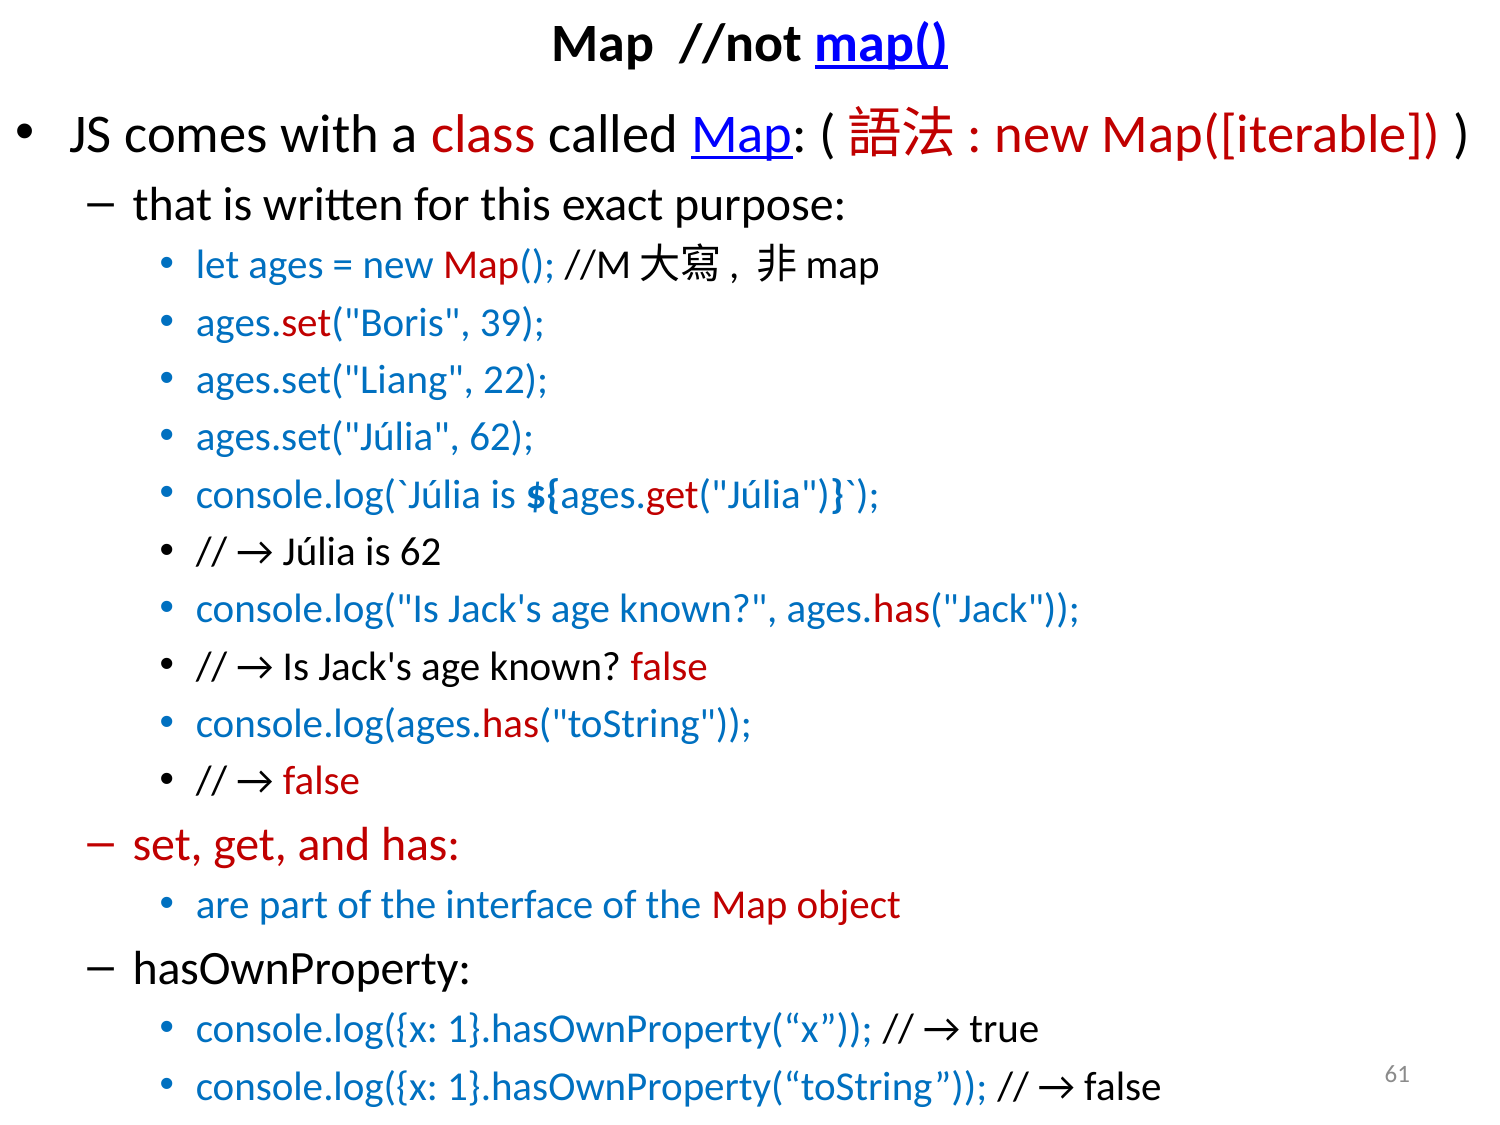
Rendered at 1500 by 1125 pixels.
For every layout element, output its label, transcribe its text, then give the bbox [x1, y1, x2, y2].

slide_number 61 [1074, 1042, 1425, 1103]
list JS comes with a class called Map: (語法: new Map([iterable]) ) that is written for this exact purpose: let ages = new Map(); //M大寫, 非map ages.set("Boris", 39); ages.set("Liang", 22); ages.set("Júlia", 62); console.log(`Júlia is ${ages.get("Júlia")}`); // → Júlia is 62 console.log("Is Jack's age known?", ages.has("Jack")); // → Is Jack's age known? false console.log(ages.has("toString")); // → false set, get, and has: are part of the interface of the Map object hasOwnProperty: console.log({x: 1}.hasOwnProperty(“x”)); // → true console.log({x: 1}.hasOwnProperty(“toString”)); // → false [0, 90, 1500, 1125]
title Map //not map() [0, 0, 1500, 81]
